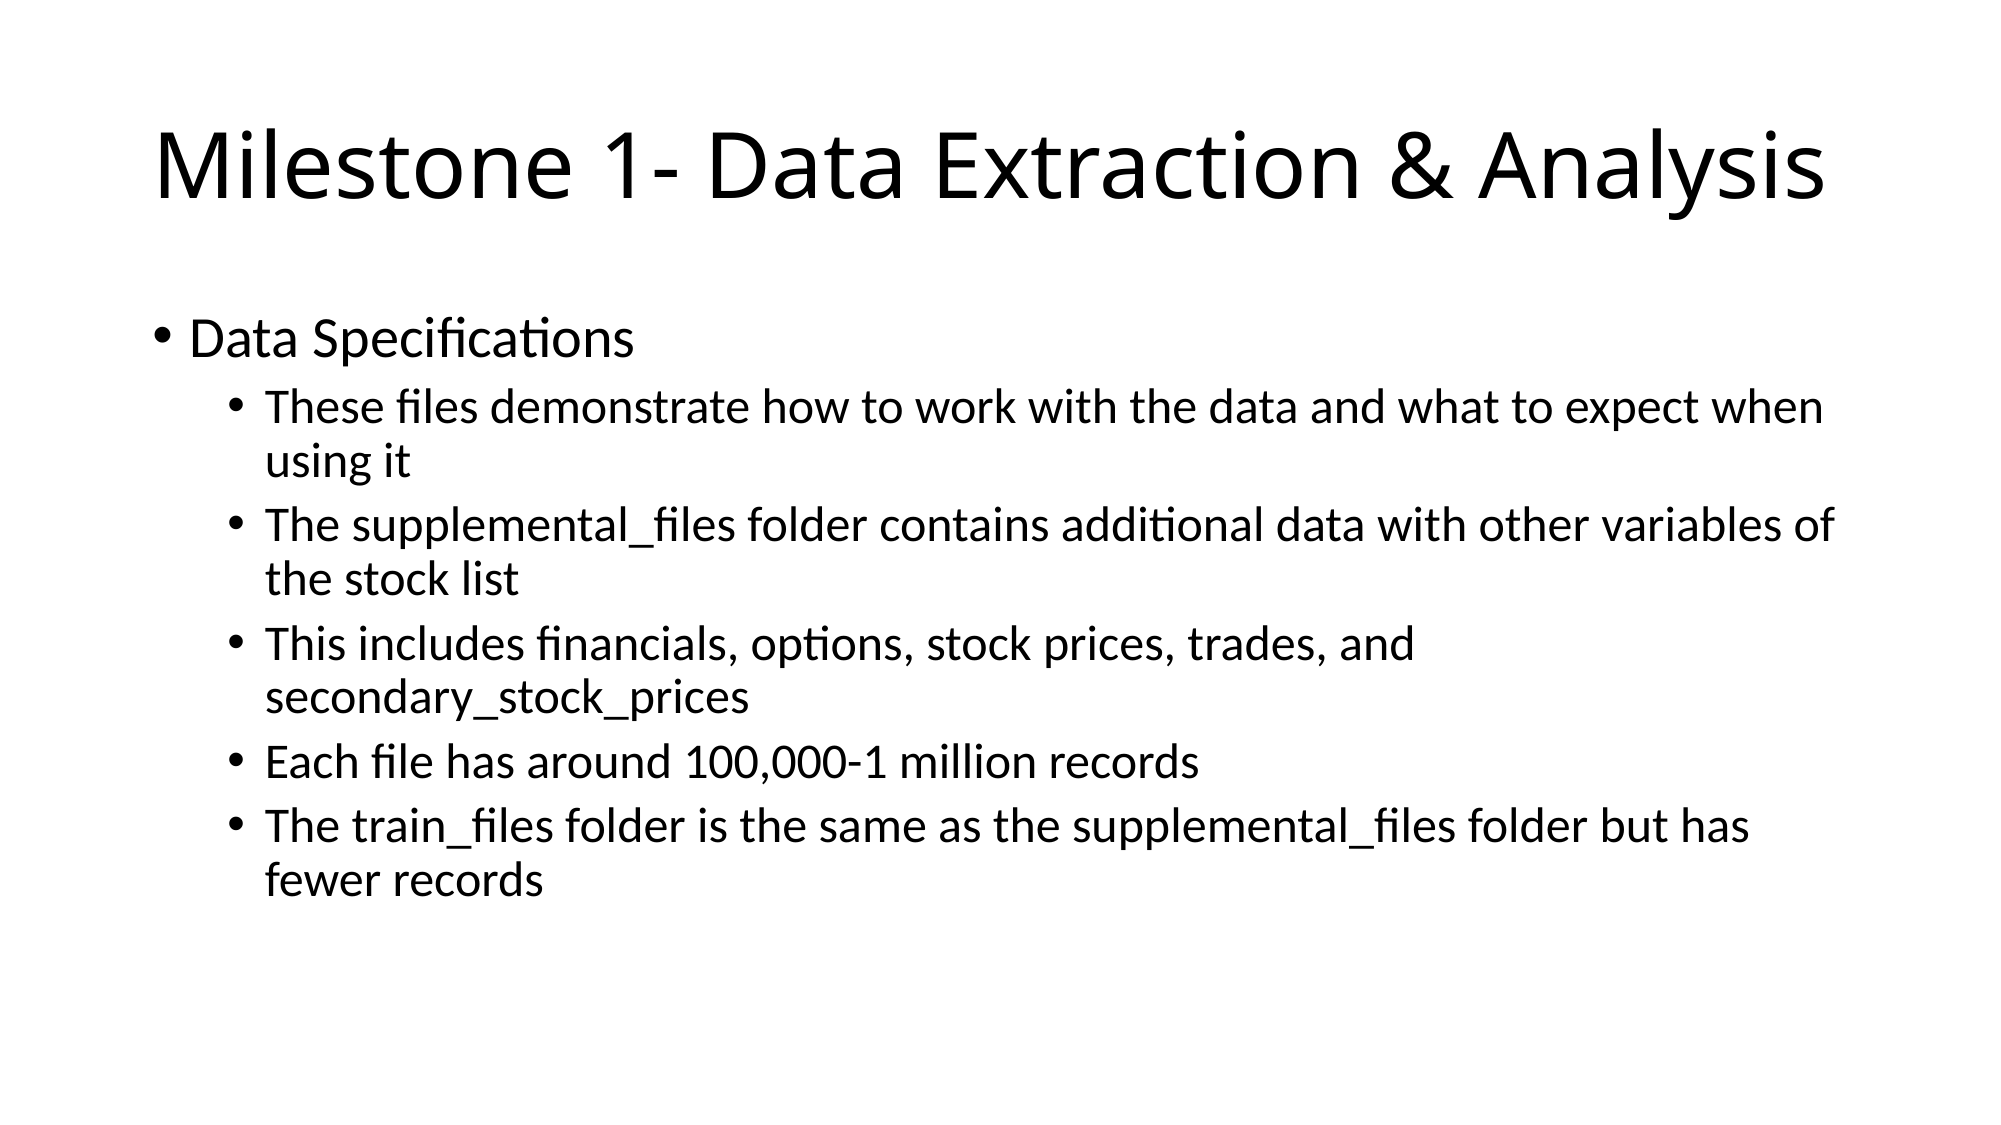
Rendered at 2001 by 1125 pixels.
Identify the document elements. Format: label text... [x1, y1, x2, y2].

list Data Specifications These files demonstrate how to work with the data and what to expect when using it The supplemental_files folder contains additional data with other variables of the stock list This includes financials, options, stock prices, trades, and secondary_stock_prices Each file has around 100,000-1 million records The train_files folder is the same as the supplemental_files folder but has fewer records [137, 299, 1863, 1014]
title Milestone 1- Data Extraction & Analysis [137, 59, 1863, 278]
